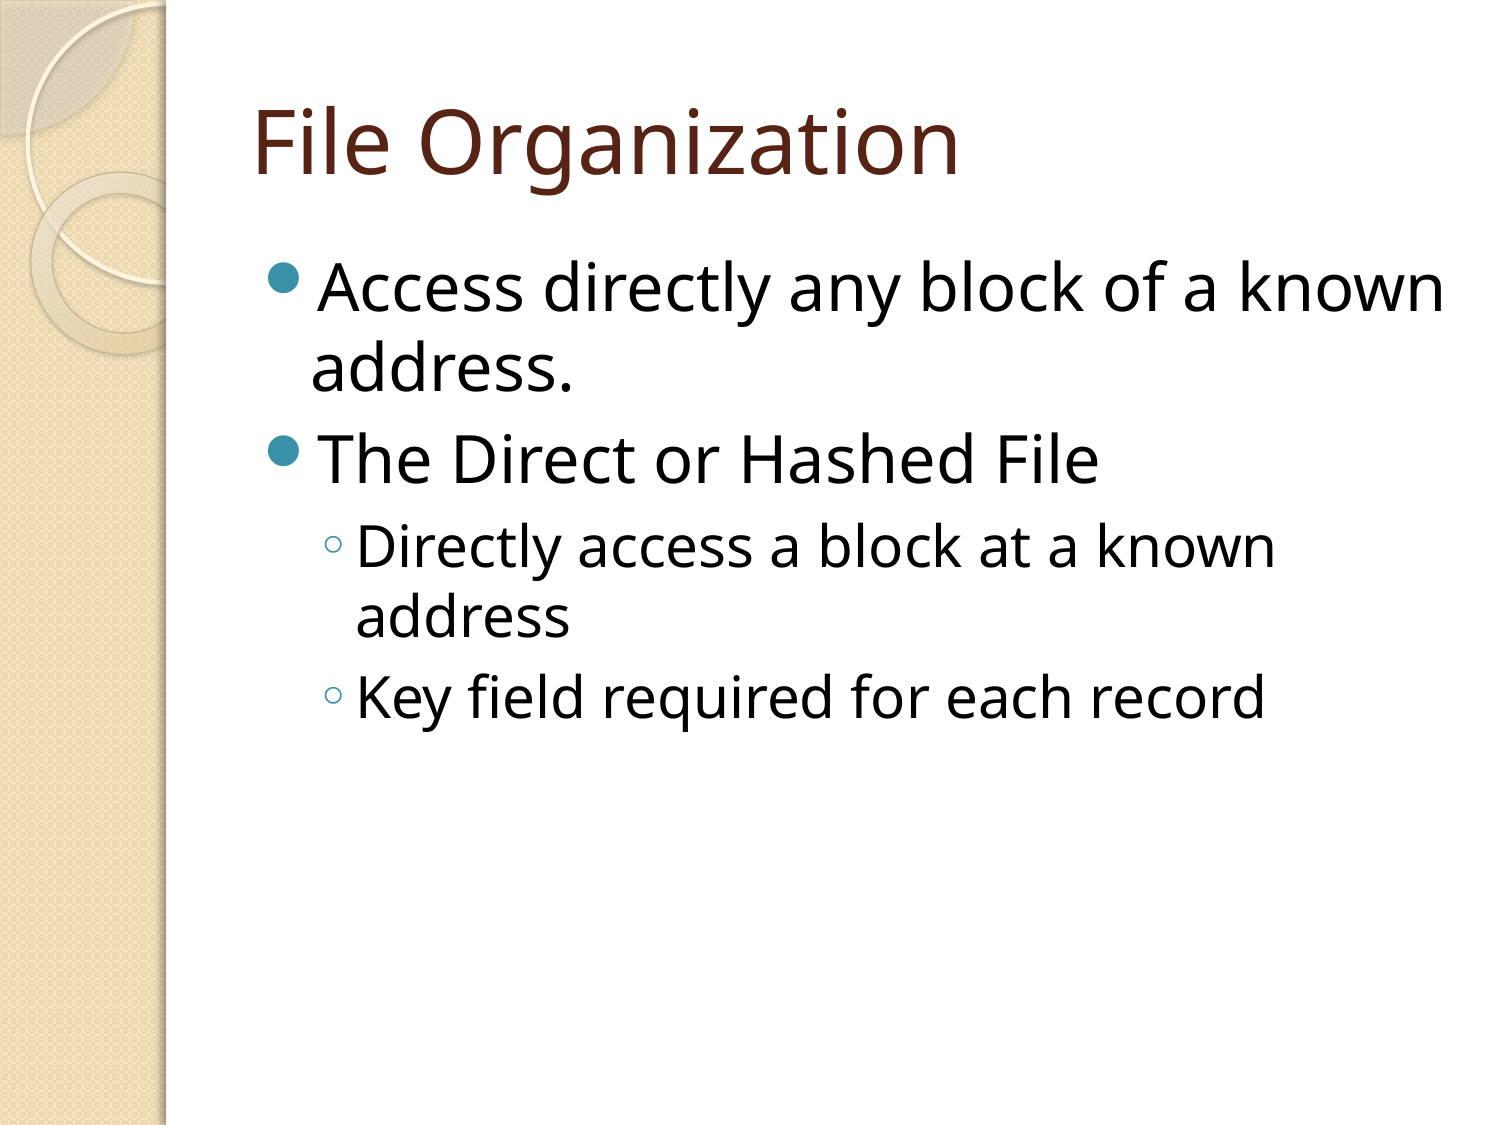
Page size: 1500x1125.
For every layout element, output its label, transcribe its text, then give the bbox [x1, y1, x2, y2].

list Access directly any block of a known address. The Direct or Hashed File Directly access a block at a known address Key field required for each record [235, 237, 1466, 1025]
title File Organization [235, 45, 1466, 233]
